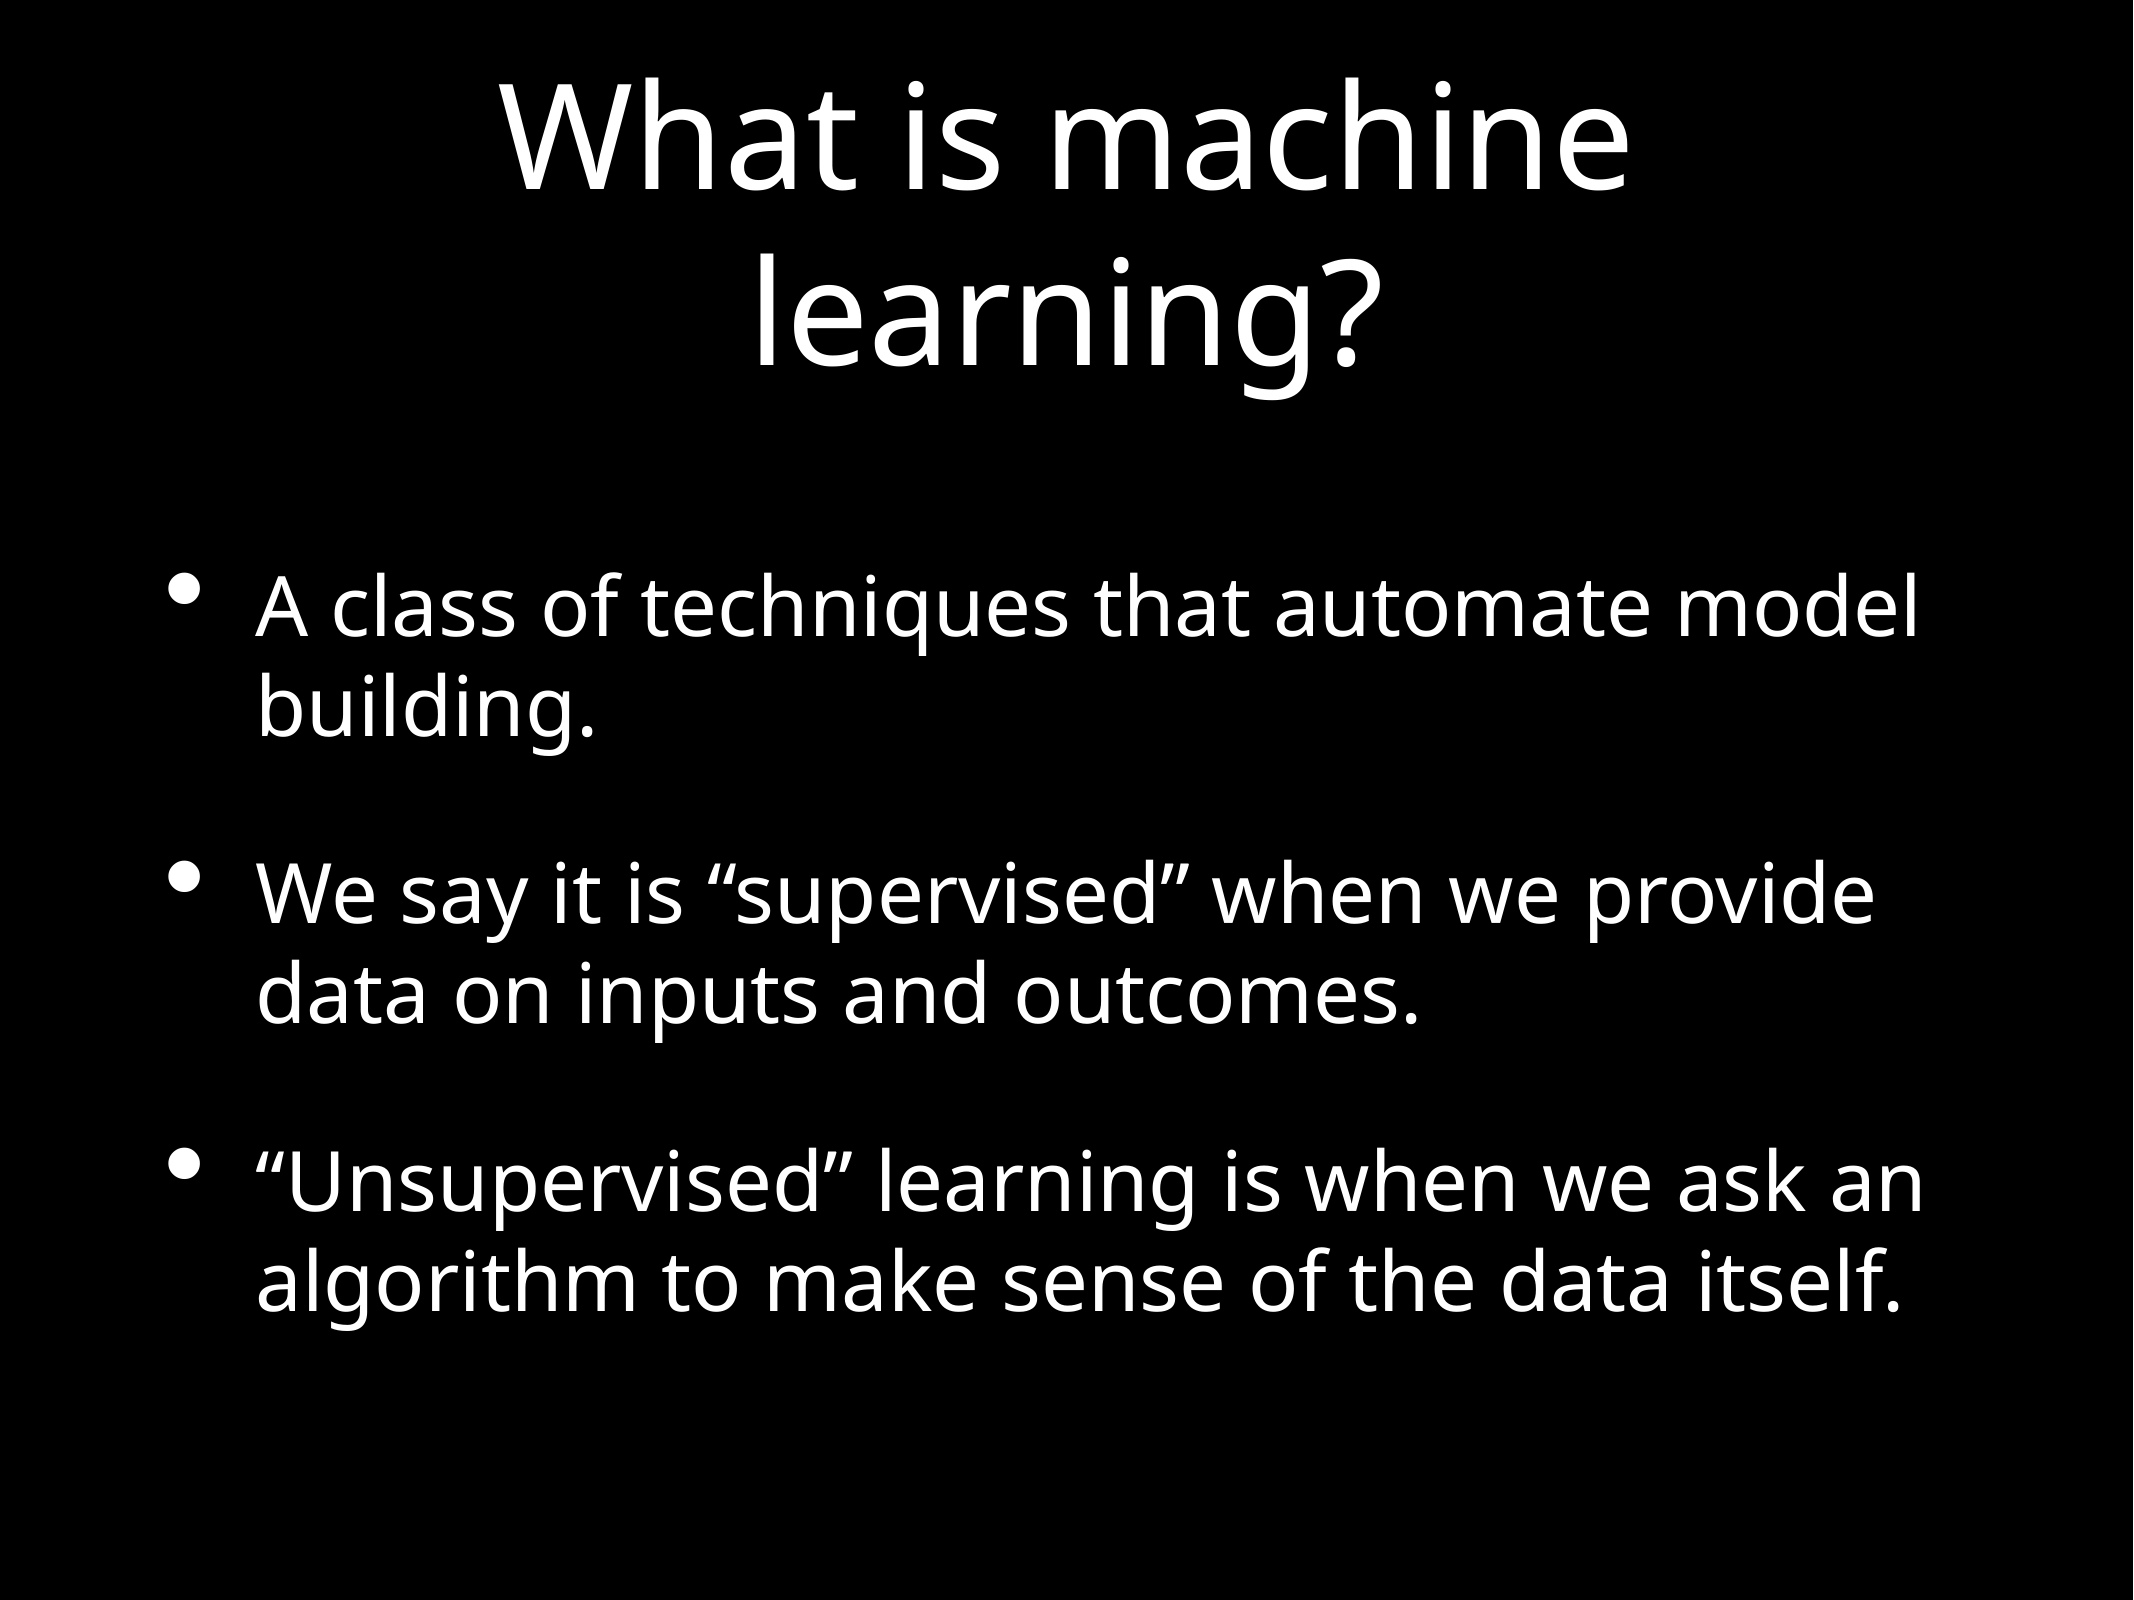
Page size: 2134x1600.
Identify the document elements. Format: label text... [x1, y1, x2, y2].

list A class of techniques that automate model building. We say it is “supervised” when we provide data on inputs and outcomes. “Unsupervised” learning is when we ask an algorithm to make sense of the data itself. [155, 424, 1978, 1457]
title What is machine learning? [155, 41, 1978, 397]
